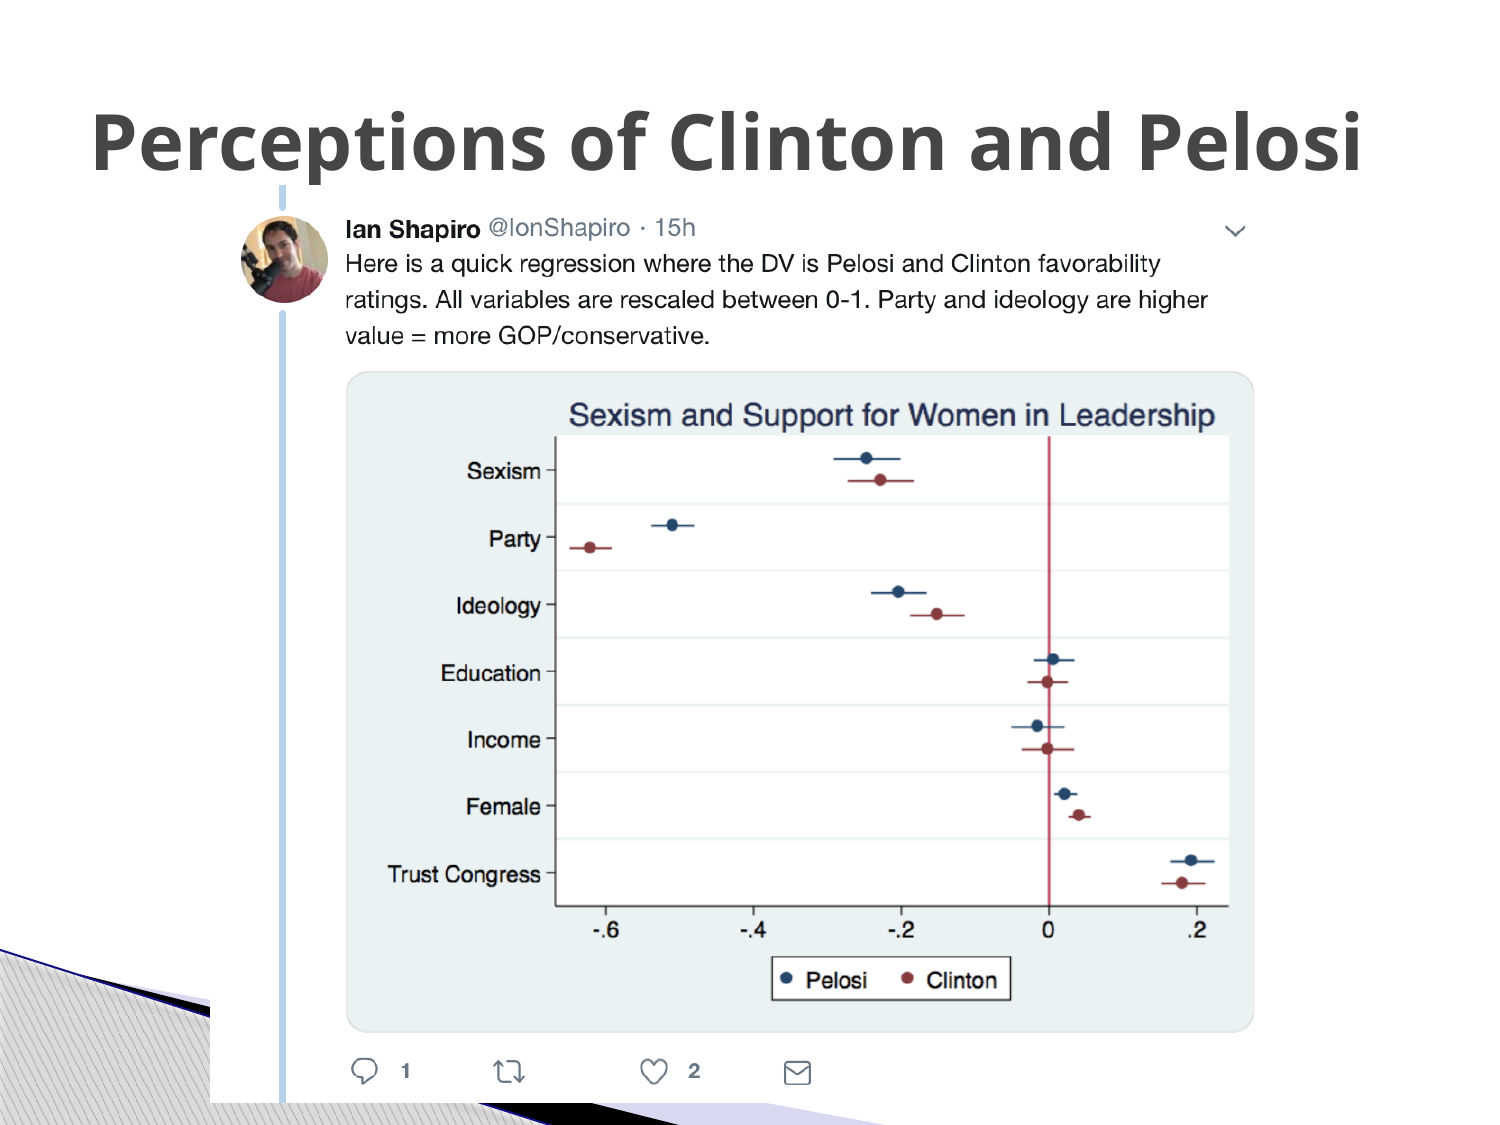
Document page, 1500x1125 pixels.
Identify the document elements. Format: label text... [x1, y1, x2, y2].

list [210, 185, 1290, 1104]
title Perceptions of Clinton and Pelosi [75, 45, 1425, 233]
